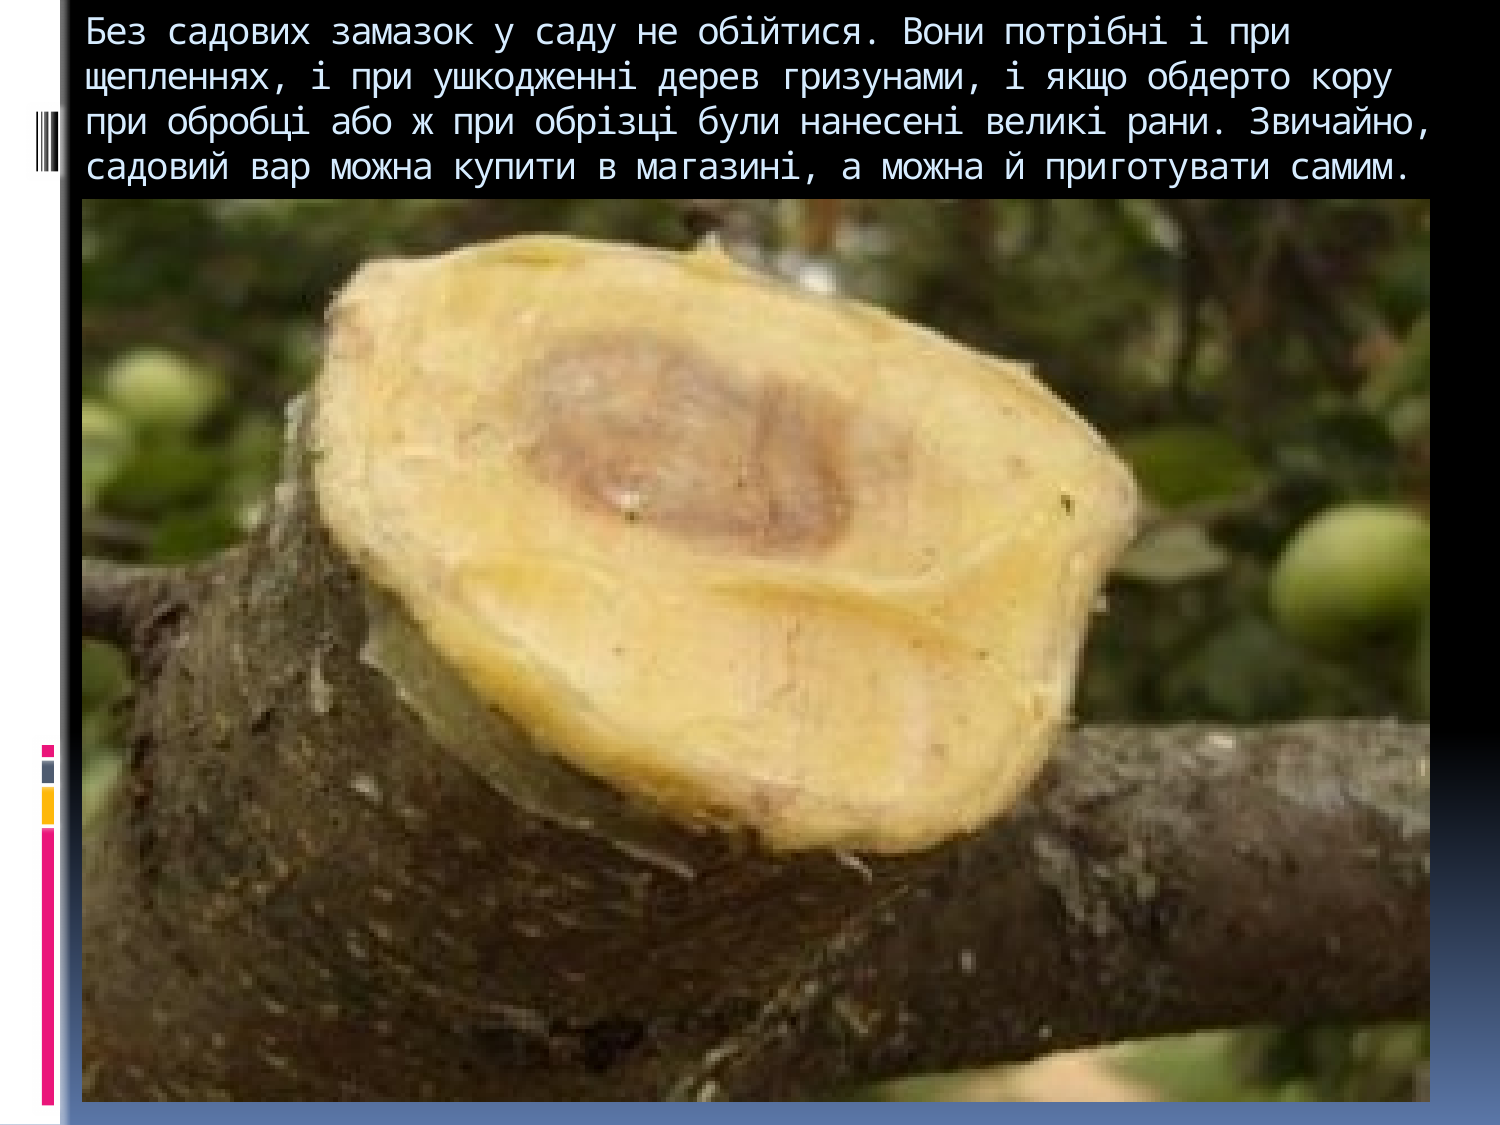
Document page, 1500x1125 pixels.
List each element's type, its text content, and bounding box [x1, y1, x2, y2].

title Без садових замазок у саду не обійтися. Вони потрібні і при щепленнях, і при ушкодженні дерев гризунами, і якщо обдерто кору при обробці або ж при обрізці були нанесені великі рани. Звичайно, садовий вар можна купити в магазині, а можна й приготувати самим. [70, 0, 1477, 1079]
picture [81, 198, 1431, 1102]
